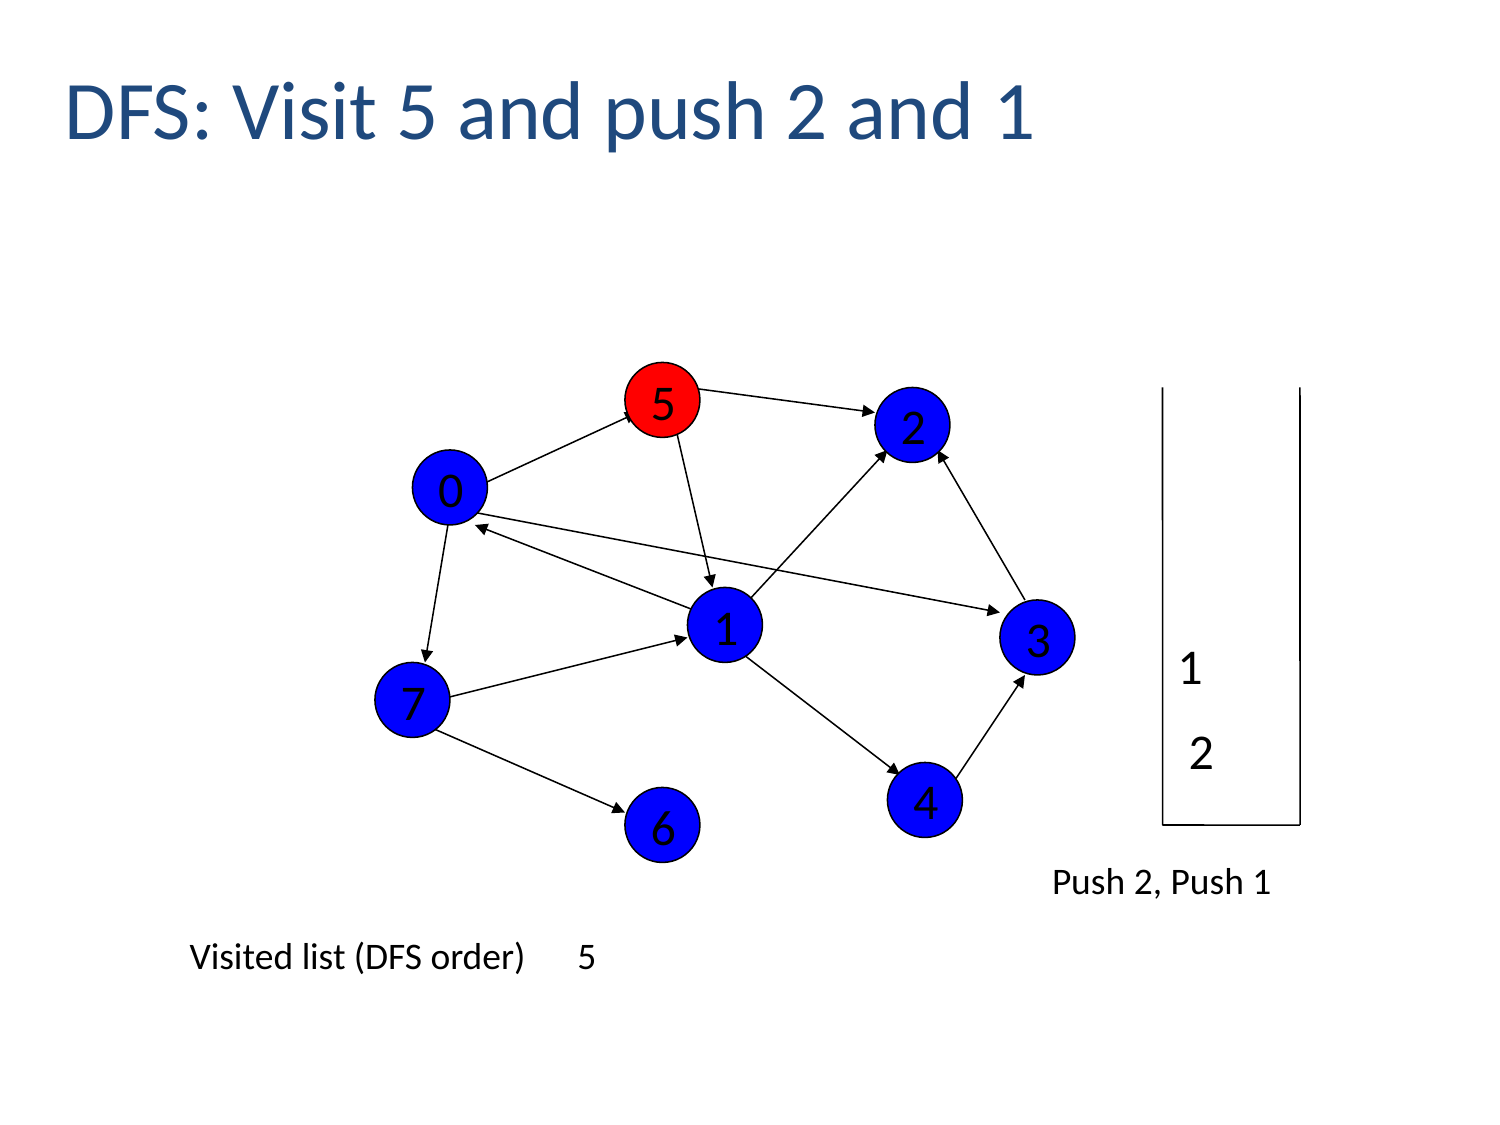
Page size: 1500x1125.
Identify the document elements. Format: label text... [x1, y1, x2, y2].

text_box Visited list (DFS order) [174, 924, 550, 985]
text_box 7 [374, 662, 450, 738]
text_box 3 [999, 599, 1075, 675]
text_box [478, 513, 1000, 617]
text_box 1 [687, 587, 763, 663]
text_box Push 2, Push 1 [1037, 849, 1400, 910]
text_box [450, 634, 688, 697]
text_box [746, 656, 899, 775]
text_box [420, 525, 449, 663]
text_box 4 [887, 762, 963, 838]
text_box [937, 451, 1026, 601]
text_box [488, 412, 631, 482]
text_box 5 [562, 924, 938, 985]
text_box [436, 730, 625, 814]
text_box [956, 675, 1025, 779]
text_box 6 [624, 787, 700, 863]
text_box [440, 514, 513, 588]
text_box 2 [874, 387, 950, 463]
text_box [424, 521, 447, 576]
text_box 0 [412, 449, 488, 525]
text_box DFS: Visit 5 and push 2 and 1 [50, 37, 1425, 175]
text_box [699, 388, 875, 417]
text_box 1 2 [1162, 287, 1300, 788]
text_box [777, 451, 887, 569]
text_box [479, 503, 504, 517]
text_box [474, 523, 691, 609]
text_box [703, 557, 716, 588]
text_box 5 [624, 362, 700, 438]
